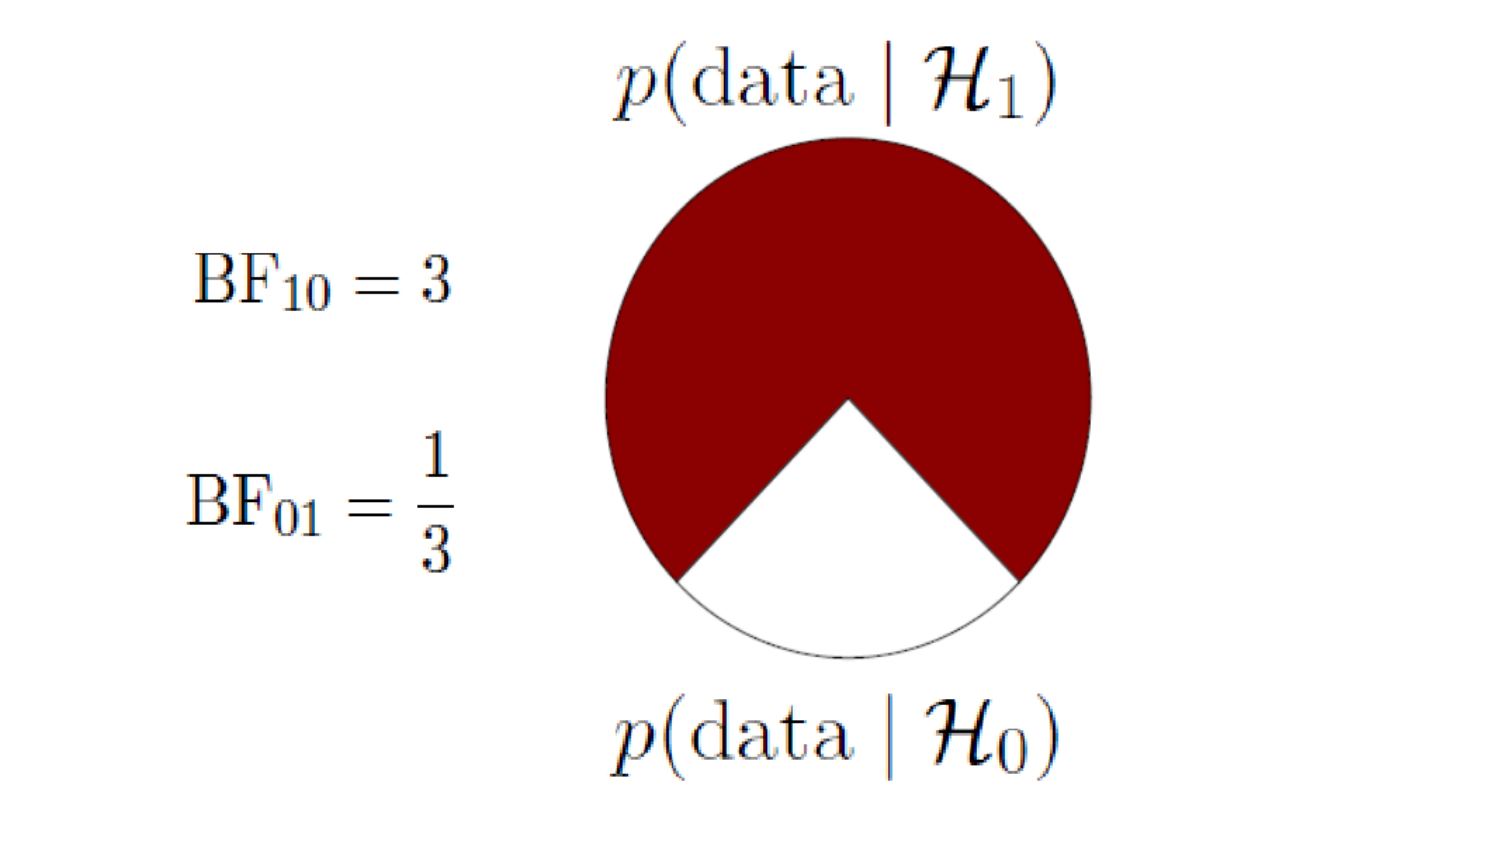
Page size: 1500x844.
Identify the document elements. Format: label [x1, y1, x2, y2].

picture [173, 24, 1327, 819]
